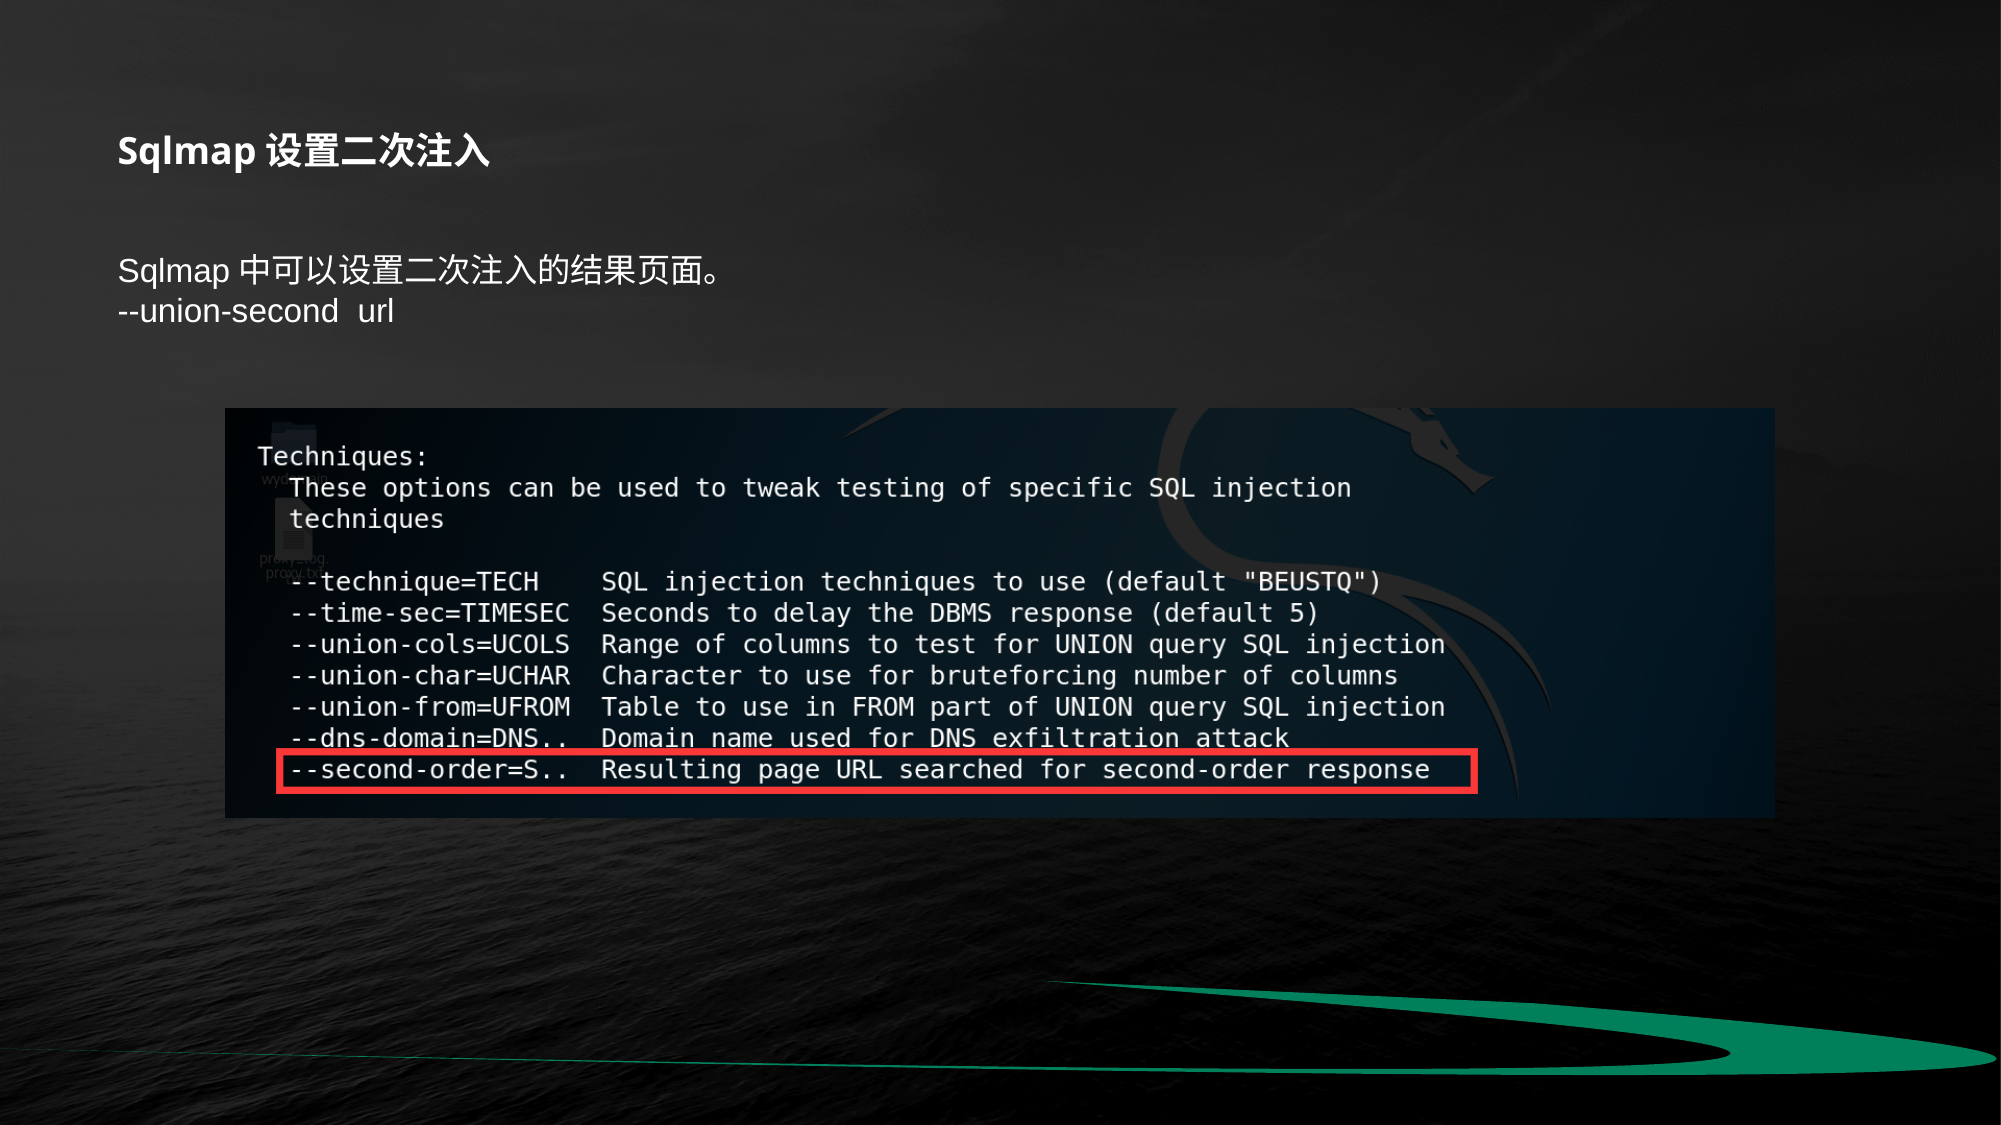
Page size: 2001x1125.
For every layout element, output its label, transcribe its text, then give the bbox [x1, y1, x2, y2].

text_box Sqlmap中可以设置二次注入的结果页面。 --union-second url [102, 241, 1883, 336]
text_box Sqlmap设置二次注入 [102, 119, 1899, 180]
picture [0, 0, 2001, 1125]
text_box [0, 979, 1998, 1077]
